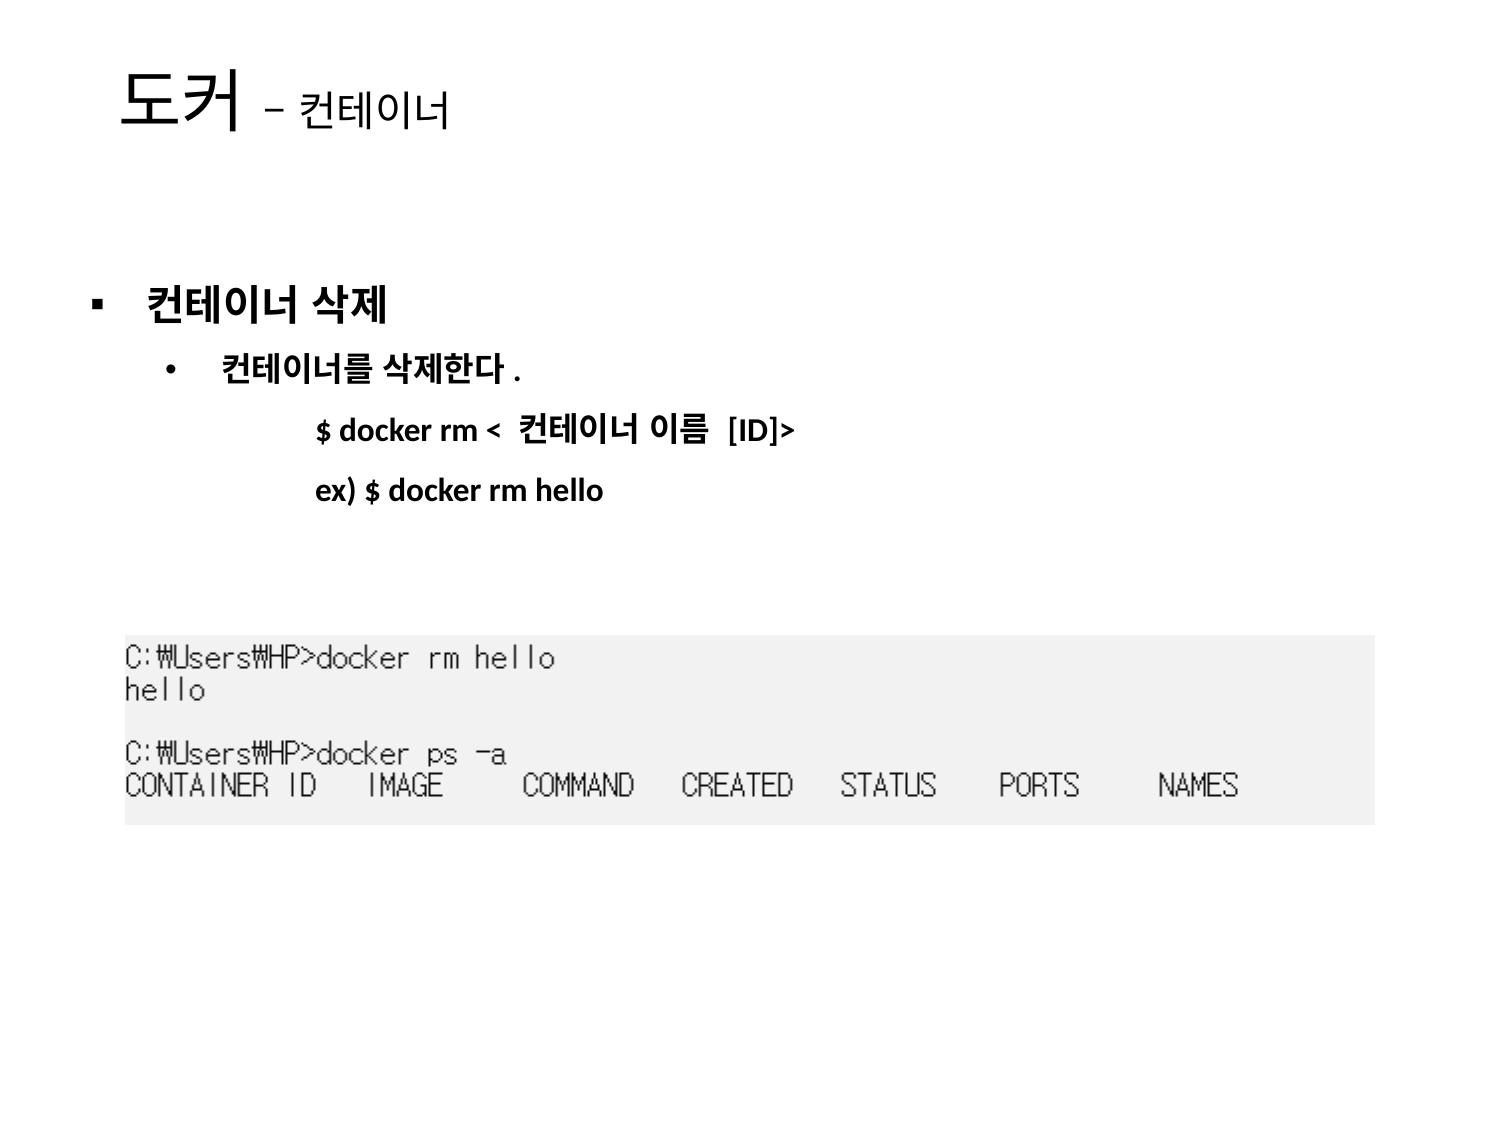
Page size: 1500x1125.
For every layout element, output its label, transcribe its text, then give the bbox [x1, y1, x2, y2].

list 컨테이너 삭제 컨테이너를 삭제한다. $ docker rm < 컨테이너 이름 [ID]> ex) $ docker rm hello [75, 246, 1425, 602]
picture [125, 635, 1375, 825]
title 도커 – 컨테이너 [103, 59, 1397, 246]
